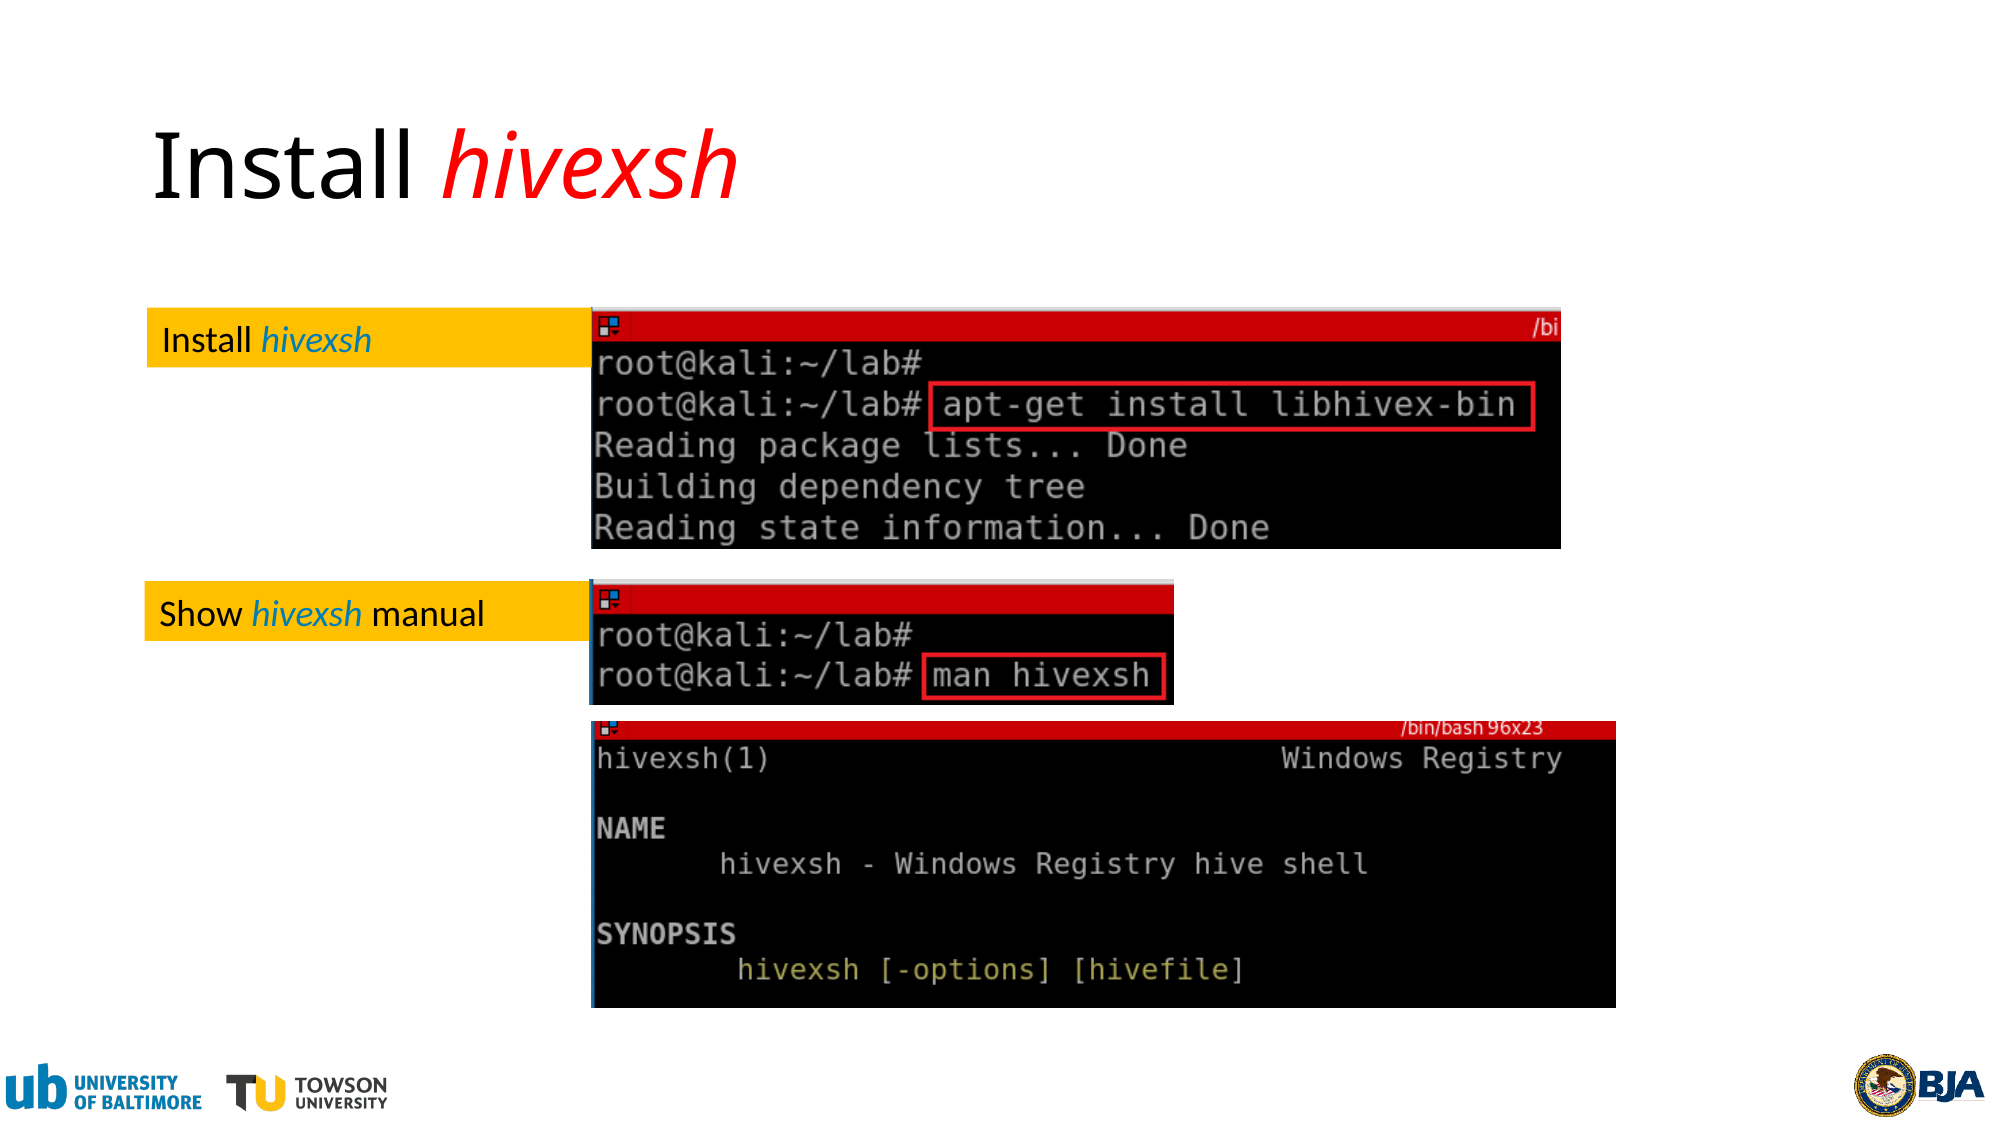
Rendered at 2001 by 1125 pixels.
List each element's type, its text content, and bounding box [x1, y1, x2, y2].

title Install hivexsh [137, 59, 1863, 278]
picture [591, 721, 1616, 1008]
picture [1854, 1054, 1986, 1117]
text_box Show hivexsh manual [144, 581, 589, 641]
picture [591, 307, 1561, 549]
picture [589, 579, 1174, 705]
picture [0, 1031, 407, 1125]
text_box Install hivexsh [147, 307, 591, 368]
